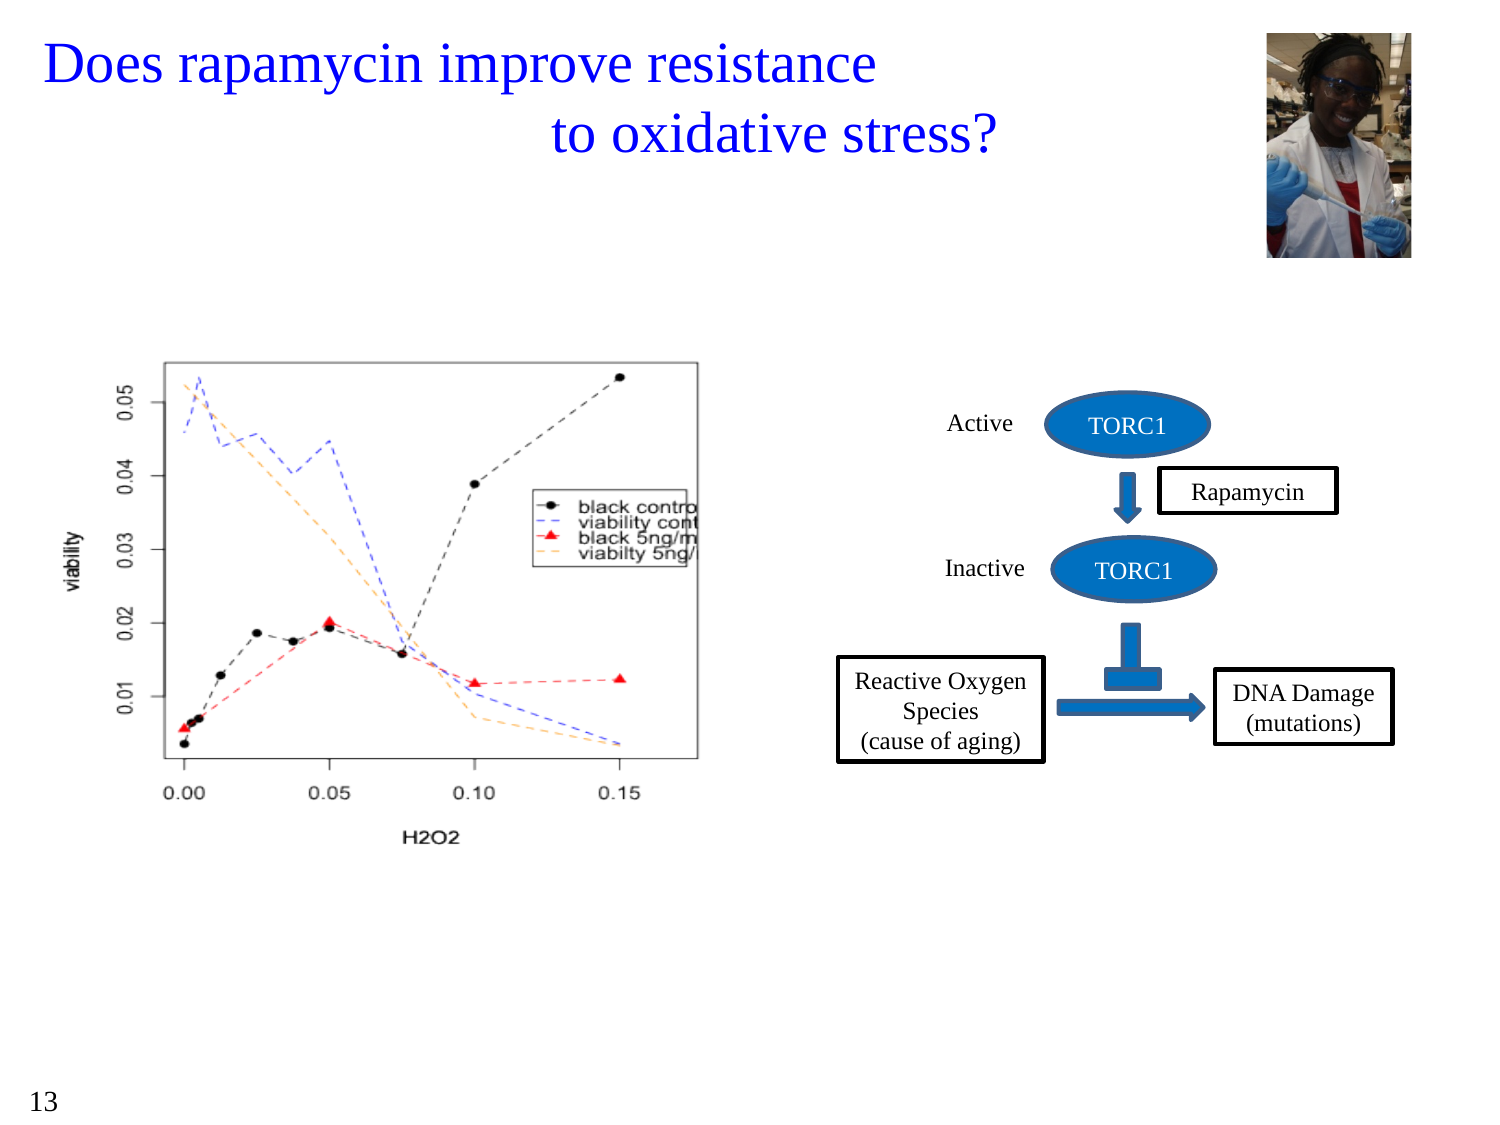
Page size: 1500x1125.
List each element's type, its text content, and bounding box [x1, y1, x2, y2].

picture [56, 272, 754, 872]
text_box [1105, 669, 1160, 689]
text_box TORC1 [1052, 537, 1216, 602]
text_box [1115, 474, 1140, 522]
text_box DNA Damage (mutations) [1214, 669, 1393, 745]
text_box Rapamycin [1159, 468, 1337, 513]
text_box [1122, 624, 1139, 669]
picture [1266, 32, 1412, 259]
text_box Inactive [926, 543, 1044, 589]
text_box Reactive Oxygen Species (cause of aging) [838, 656, 1044, 762]
text_box TORC1 [1046, 392, 1210, 457]
title Does rapamycin improve resistance to oxidative stress? [0, 0, 1425, 188]
text_box Active [926, 398, 1034, 444]
text_box [1058, 694, 1204, 721]
